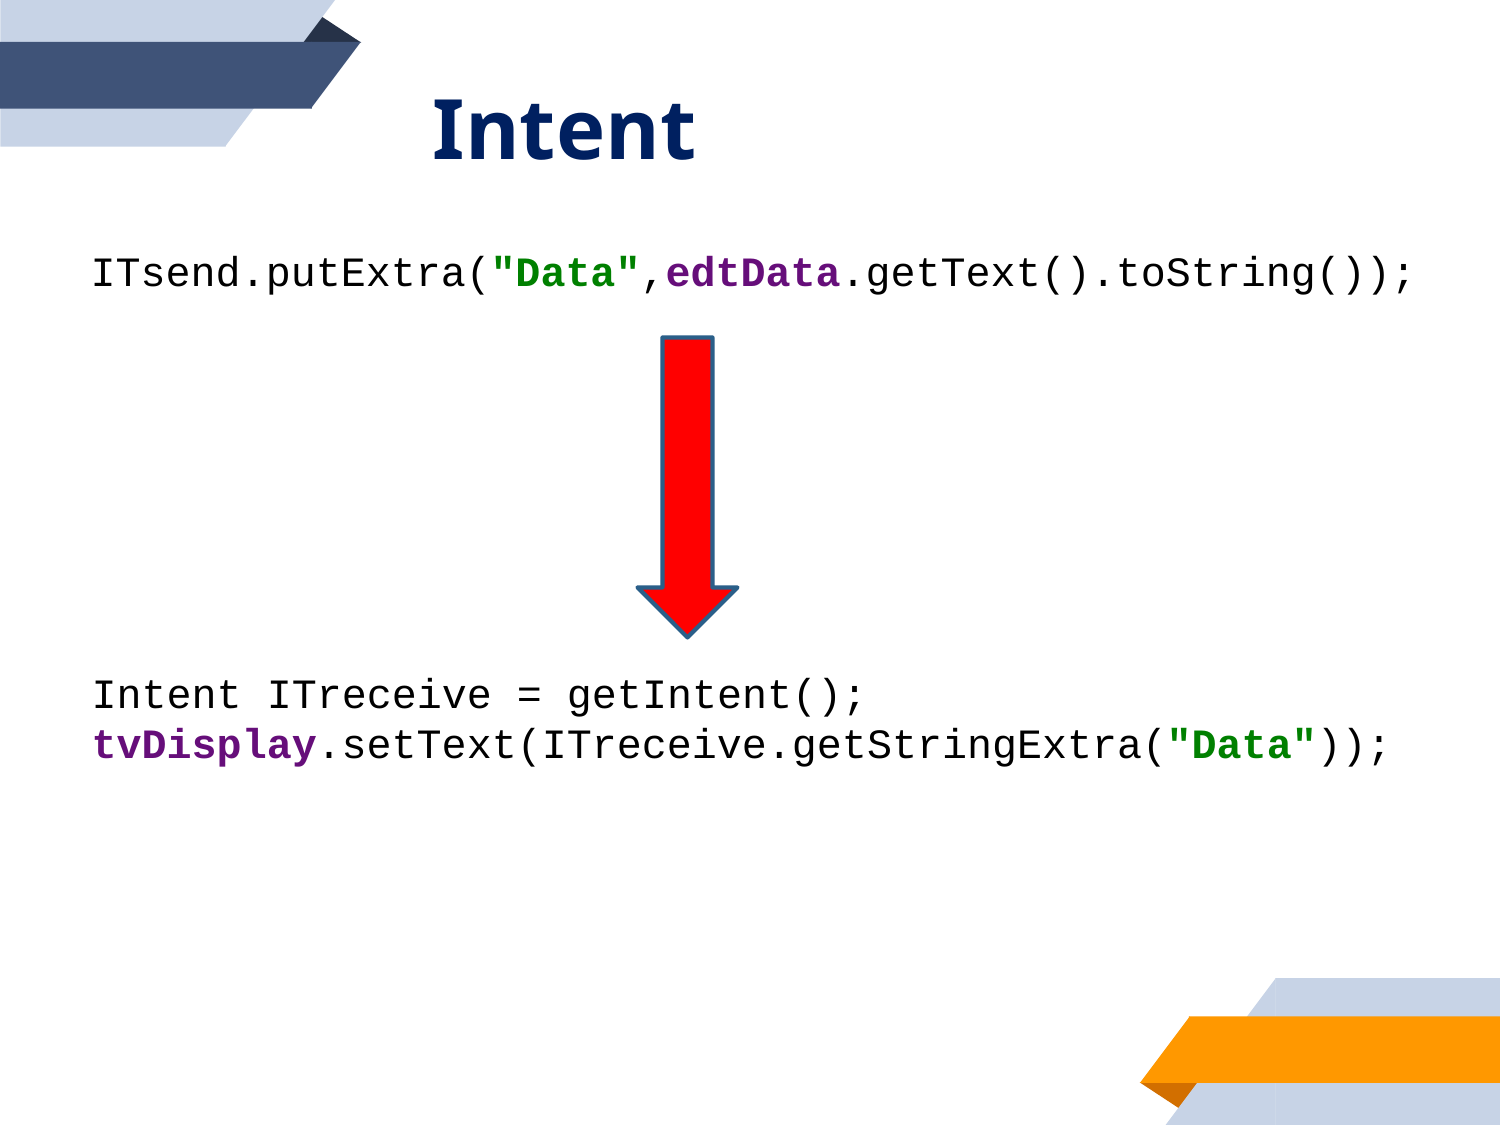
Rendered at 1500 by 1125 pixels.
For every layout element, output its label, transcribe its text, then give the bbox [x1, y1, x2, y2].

text_box [635, 335, 740, 640]
text_box Intent ITreceive = getIntent(); tvDisplay.setText(ITreceive.getStringExtra("Data")); [76, 659, 1440, 775]
text_box ITsend.putExtra("Data",edtData.getText().toString()); [75, 237, 1431, 303]
title Intent [412, 42, 1500, 211]
